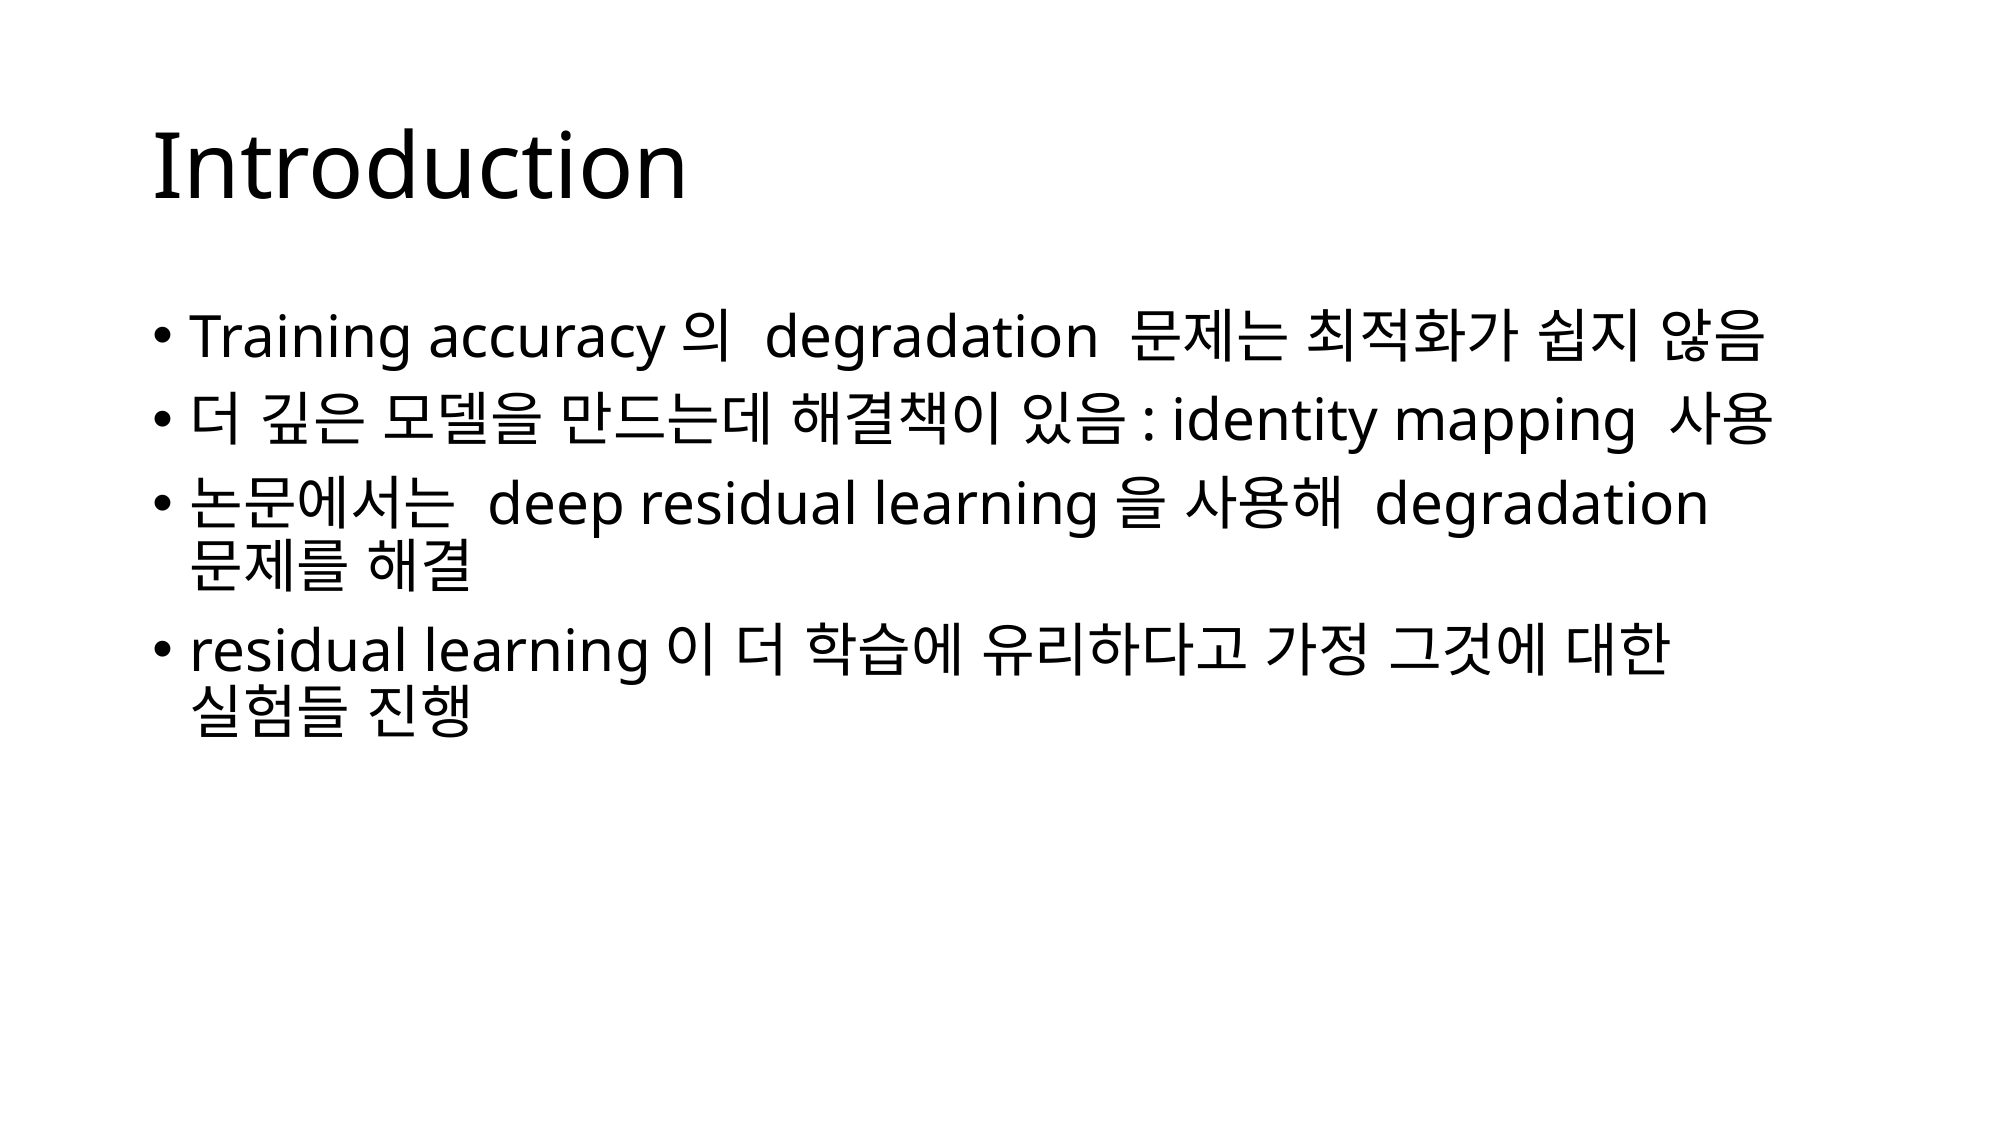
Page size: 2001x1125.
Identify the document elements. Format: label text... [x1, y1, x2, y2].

title Introduction [137, 59, 1863, 278]
list Training accuracy의 degradation 문제는 최적화가 쉽지 않음 더 깊은 모델을 만드는데 해결책이 있음: identity mapping 사용 논문에서는 deep residual learning을 사용해 degradation 문제를 해결 residual learning이 더 학습에 유리하다고 가정 그것에 대한 실험들 진행 [137, 299, 1863, 1125]
